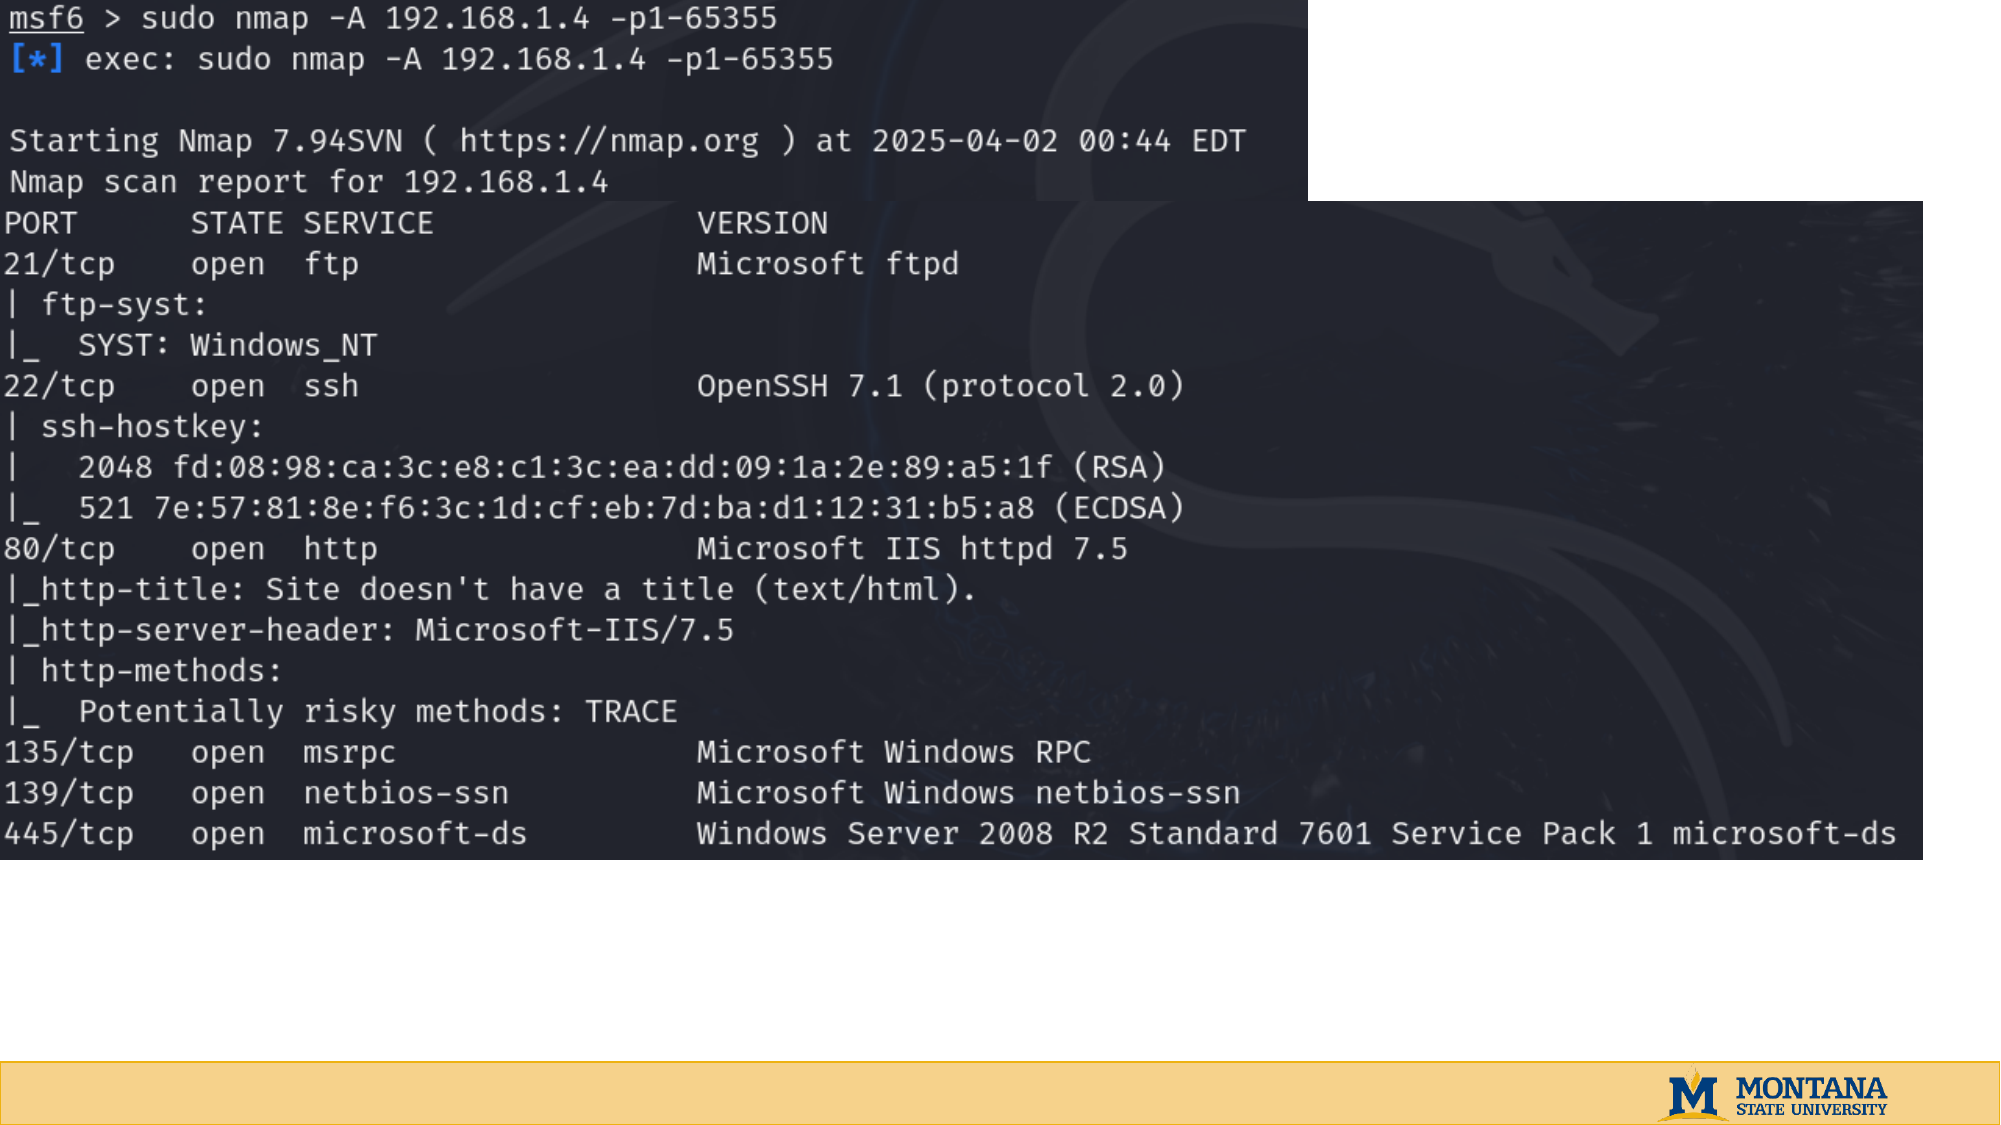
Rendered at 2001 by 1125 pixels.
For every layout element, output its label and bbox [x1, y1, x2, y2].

picture [1656, 1062, 1888, 1123]
text_box [0, 1060, 1658, 1125]
text_box [1885, 1060, 2000, 1125]
picture [0, 0, 1923, 860]
